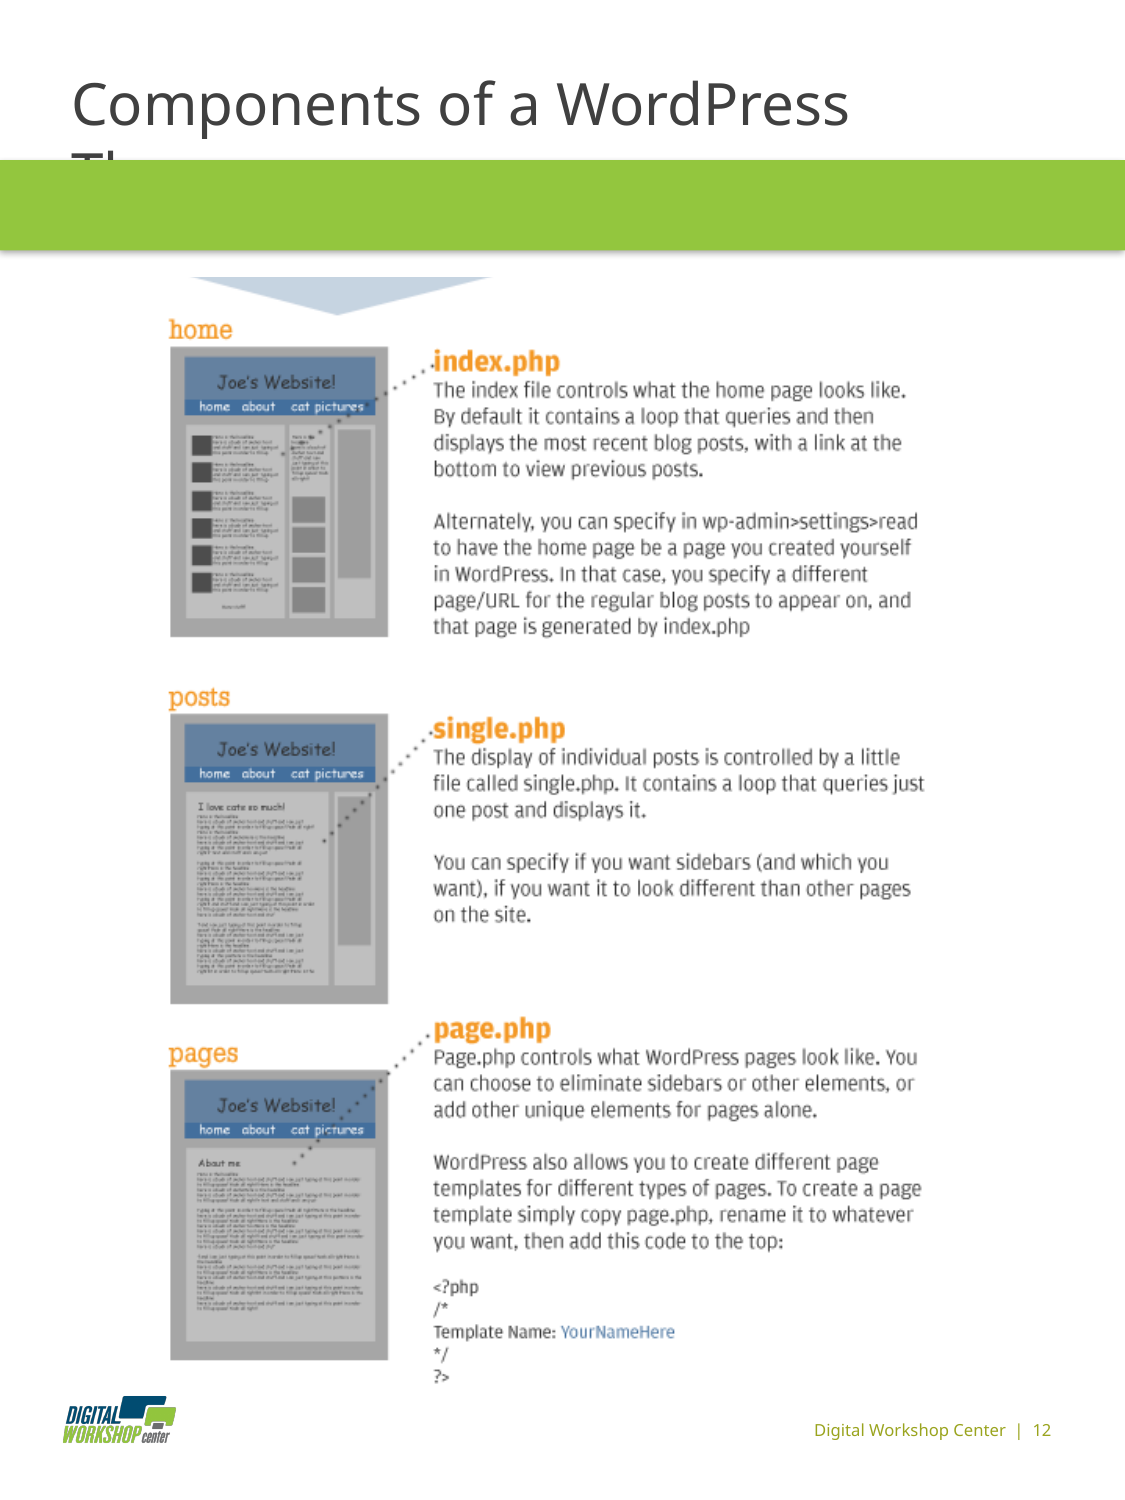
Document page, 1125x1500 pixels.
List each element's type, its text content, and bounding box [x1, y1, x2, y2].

picture [52, 277, 1011, 1456]
text_box [0, 159, 1125, 251]
list Components of a WordPress Theme [56, 59, 1069, 158]
